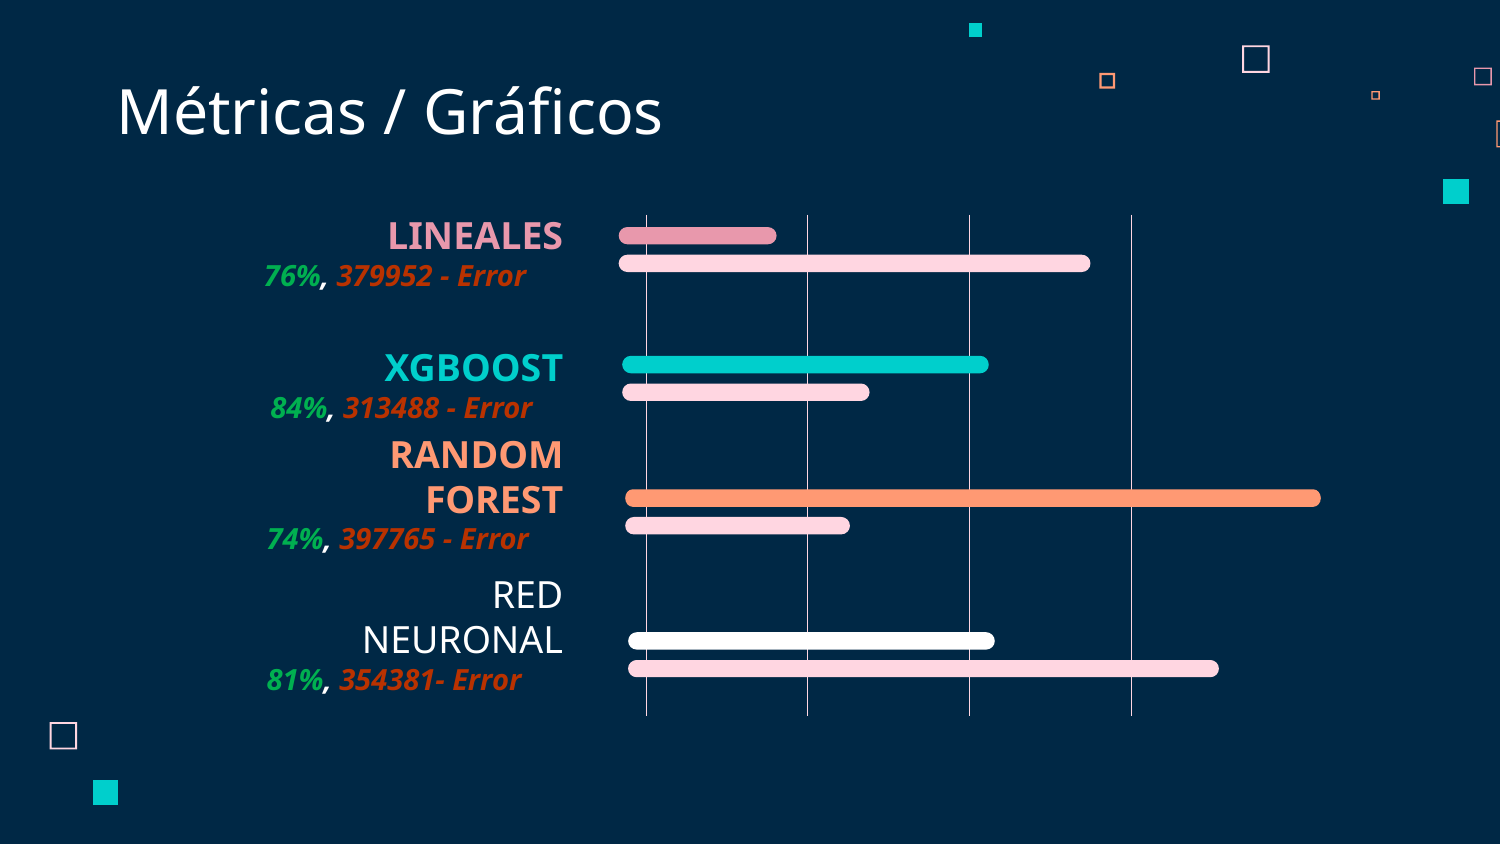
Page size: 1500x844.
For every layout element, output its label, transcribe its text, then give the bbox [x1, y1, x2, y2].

title LINEALES [269, 208, 579, 242]
subtitle 74%, 397765 - Error [187, 505, 579, 612]
title RED NEURONAL [269, 611, 579, 645]
subtitle 84%, 313488 - Error [224, 374, 579, 480]
subtitle 76%, 379952 - Error [211, 242, 579, 356]
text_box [621, 355, 990, 402]
subtitle 81%, 354381- Error [187, 645, 579, 752]
title XGBOOST [269, 339, 579, 374]
title RANDOM FOREST [269, 471, 579, 505]
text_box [618, 226, 1091, 273]
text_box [624, 489, 1322, 535]
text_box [627, 631, 1220, 678]
title Métricas / Gráficos [101, 67, 878, 163]
